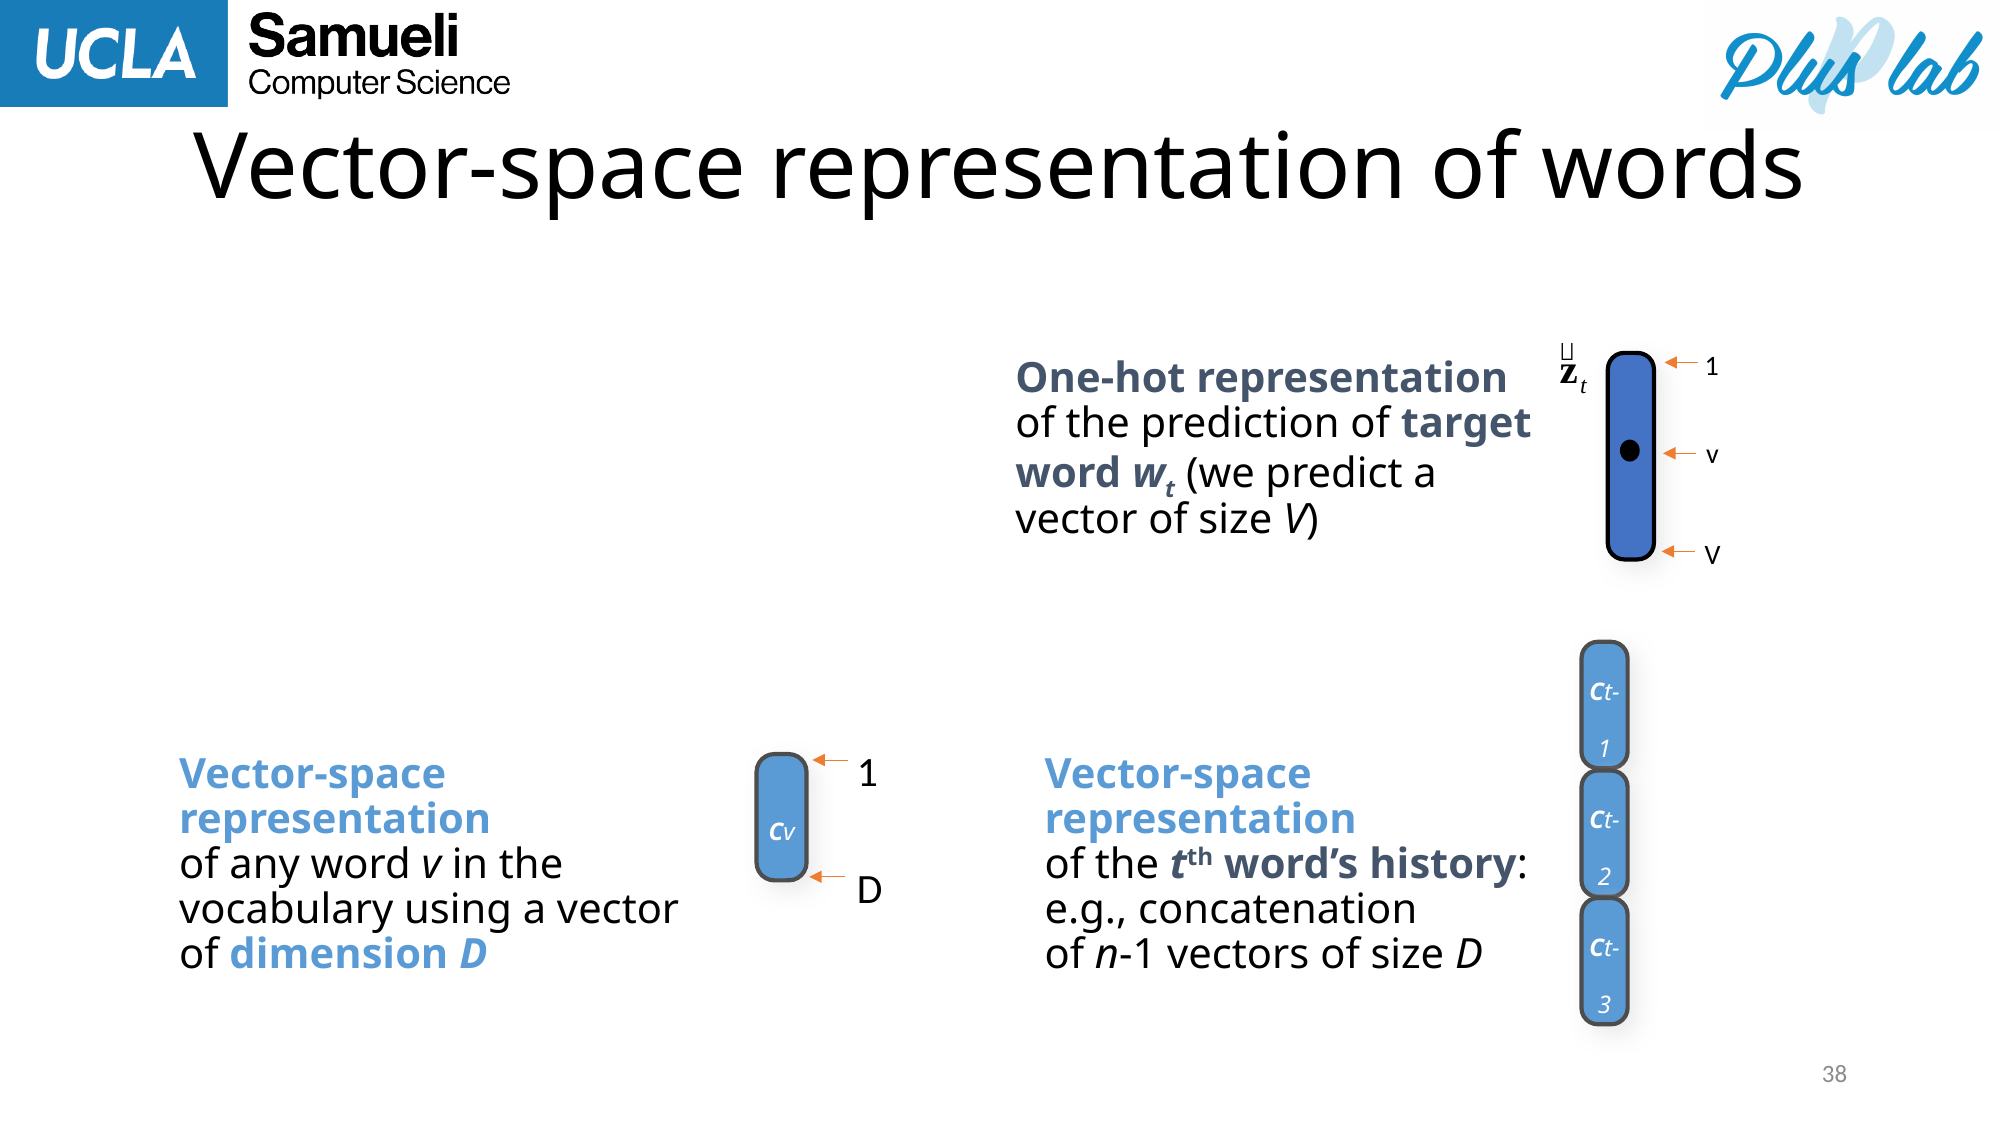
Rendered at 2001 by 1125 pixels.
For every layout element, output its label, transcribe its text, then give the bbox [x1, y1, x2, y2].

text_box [1044, 641, 1628, 1025]
picture [1703, 0, 2000, 132]
picture [0, 0, 510, 107]
slide_number 38 [1412, 1042, 1863, 1103]
title Vector-space representation of words [137, 59, 1863, 278]
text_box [179, 737, 872, 995]
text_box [1015, 339, 1721, 579]
